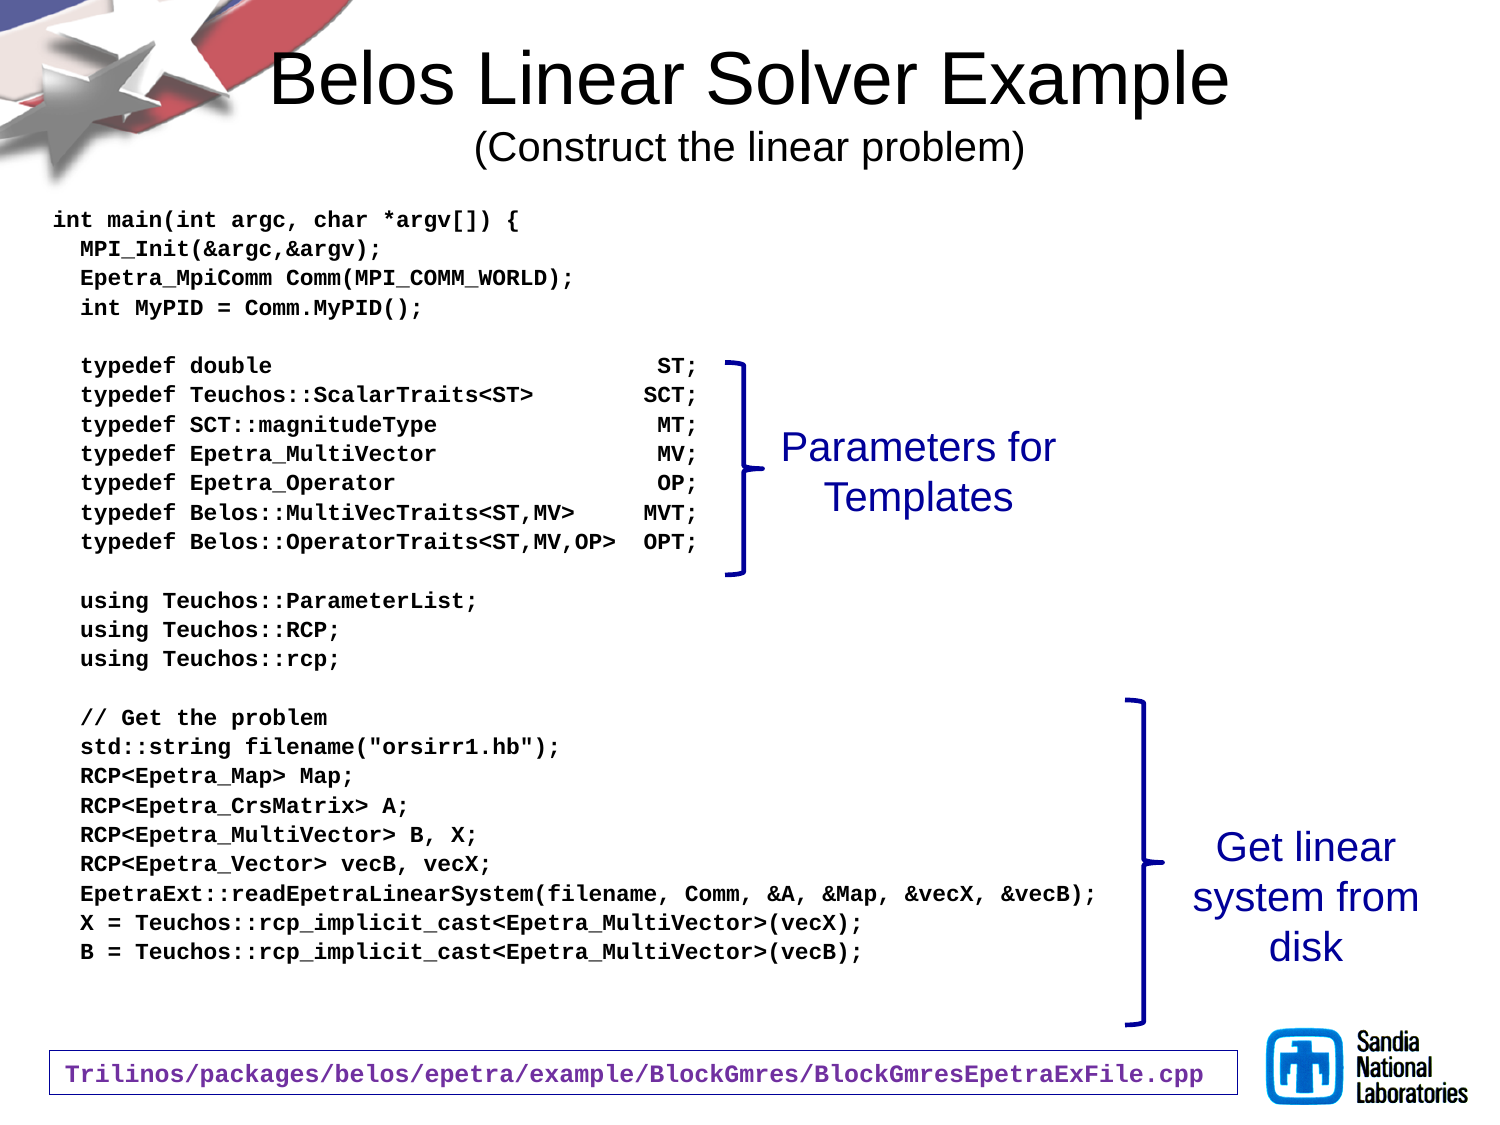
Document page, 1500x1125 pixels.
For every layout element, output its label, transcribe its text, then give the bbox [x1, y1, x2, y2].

text_box [99, 662, 990, 728]
title Belos Linear Solver Example (Construct the linear problem) [87, 12, 1413, 188]
text_box [1125, 699, 1163, 1025]
text_box Get linear system from disk [1149, 812, 1463, 978]
text_box Parameters for Templates [762, 412, 1075, 528]
text_box [725, 362, 763, 575]
text_box Trilinos/packages/belos/epetra/example/BlockGmres/BlockGmresEpetraExFile.cpp [49, 1050, 1238, 1095]
picture [1262, 1024, 1469, 1105]
list int main(int argc, char *argv[]) { MPI_Init(&argc,&argv); Epetra_MpiComm Comm(MPI_COMM_WORLD); int MyPID = Comm.MyPID(); typedef double ST; typedef Teuchos::ScalarTraits<ST> SCT; typedef SCT::magnitudeType MT; typedef Epetra_MultiVector MV; typedef Epetra_Operator OP; typedef Belos::MultiVecTraits<ST,MV> MVT; typedef Belos::OperatorTraits<ST,MV,OP> OPT; using Teuchos::ParameterList; using Teuchos::RCP; using Teuchos::rcp; // Get the problem std::string filename("orsirr1.hb"); RCP<Epetra_Map> Map; RCP<Epetra_CrsMatrix> A; RCP<Epetra_MultiVector> B, X; RCP<Epetra_Vector> vecB, vecX; EpetraExt::readEpetraLinearSystem(filename, Comm, &A, &Map, &vecX, &vecB); X = Teuchos::rcp_implicit_cast<Epetra_MultiVector>(vecX); B = Teuchos::rcp_implicit_cast<Epetra_MultiVector>(vecB); [37, 199, 1500, 1013]
